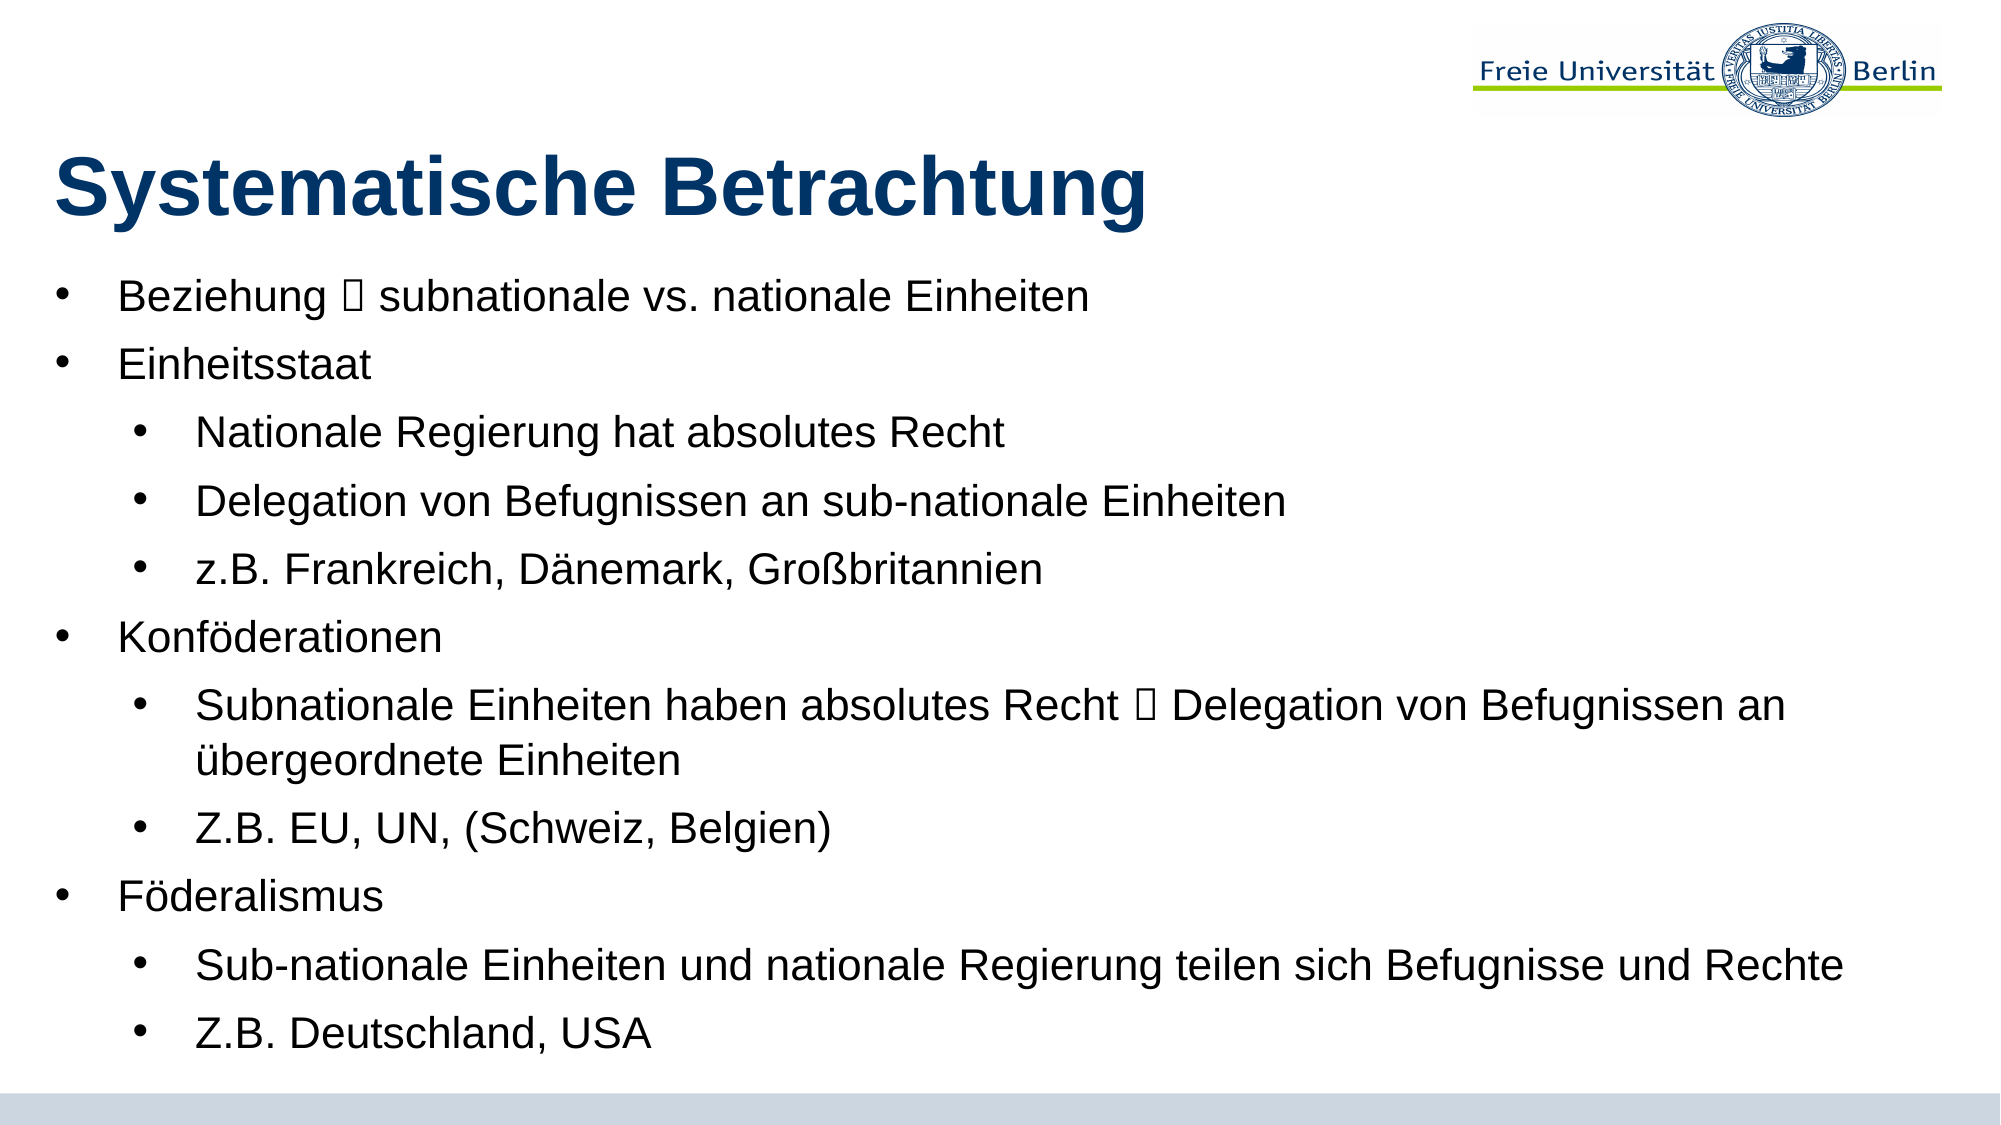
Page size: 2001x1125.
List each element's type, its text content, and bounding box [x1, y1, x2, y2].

picture [1473, 23, 1942, 117]
title Systematische Betrachtung [54, 154, 1946, 226]
list Beziehung  subnationale vs. nationale Einheiten Einheitsstaat Nationale Regierung hat absolutes Recht Delegation von Befugnissen an sub-nationale Einheiten z.B. Frankreich, Dänemark, Großbritannien Konföderationen Subnationale Einheiten haben absolutes Recht  Delegation von Befugnissen an übergeordnete Einheiten Z.B. EU, UN, (Schweiz, Belgien) Föderalismus Sub-nationale Einheiten und nationale Regierung teilen sich Befugnisse und Rechte Z.B. Deutschland, USA [54, 265, 1946, 1064]
